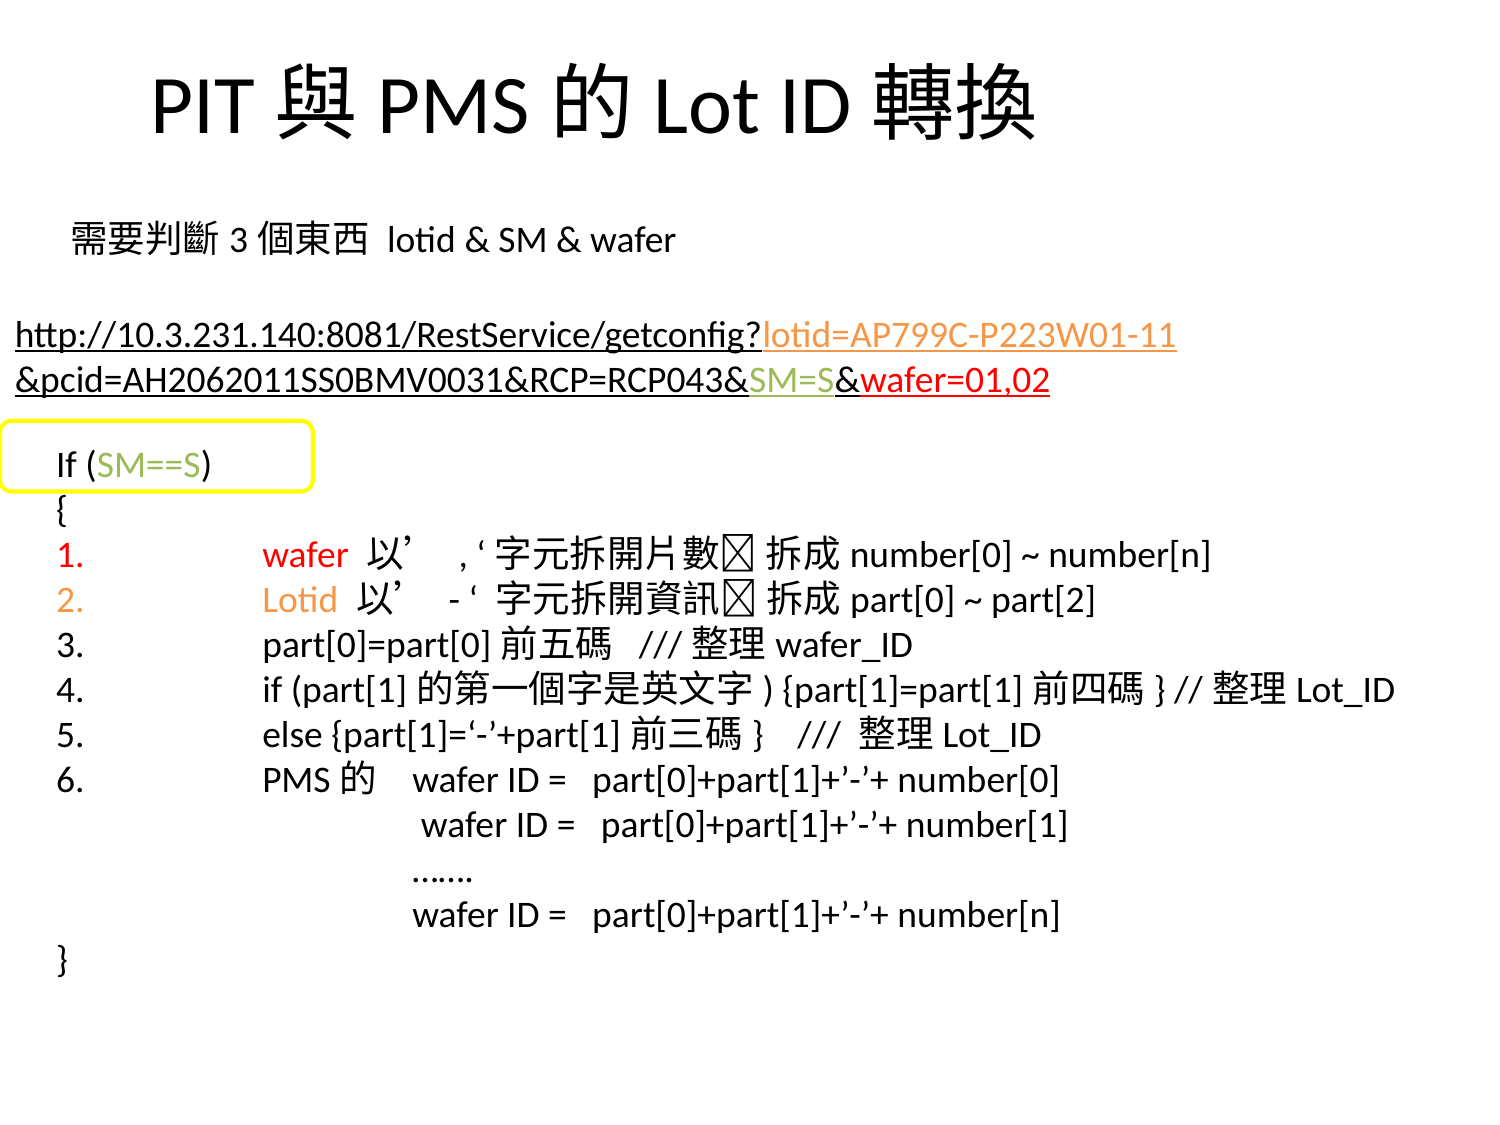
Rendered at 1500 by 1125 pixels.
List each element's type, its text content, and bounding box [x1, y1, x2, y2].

text_box http://10.3.231.140:8081/RestService/getconfig?lotid=AP799C-P223W01-11 &pcid=AH2062011SS0BMV0031&RCP=RCP043&SM=S&wafer=01,02 [0, 302, 1500, 453]
text_box PIT與PMS的Lot ID轉換 [135, 42, 1072, 158]
text_box [0, 418, 316, 494]
text_box 需要判斷3個東西 lotid & SM & wafer [55, 208, 726, 268]
text_box If (SM==S) { wafer 以’ , ‘字元拆開片數 拆成number[0] ~ number[n] Lotid 以’ - ‘ 字元拆開資訊 拆成part[0] ~ part[2] part[0]=part[0]前五碼 ///整理wafer_ID if (part[1]的第一個字是英文字) {part[1]=part[1]前四碼} //整理Lot_ID else {part[1]=‘-’+part[1]前三碼} /// 整理Lot_ID PMS的 wafer ID = part[0]+part[1]+’-’+ number[0] wafer ID = part[0]+part[1]+’-’+ number[1] ……. wafer ID = part[0]+part[1]+’-’+ number[n] } [41, 432, 1459, 988]
